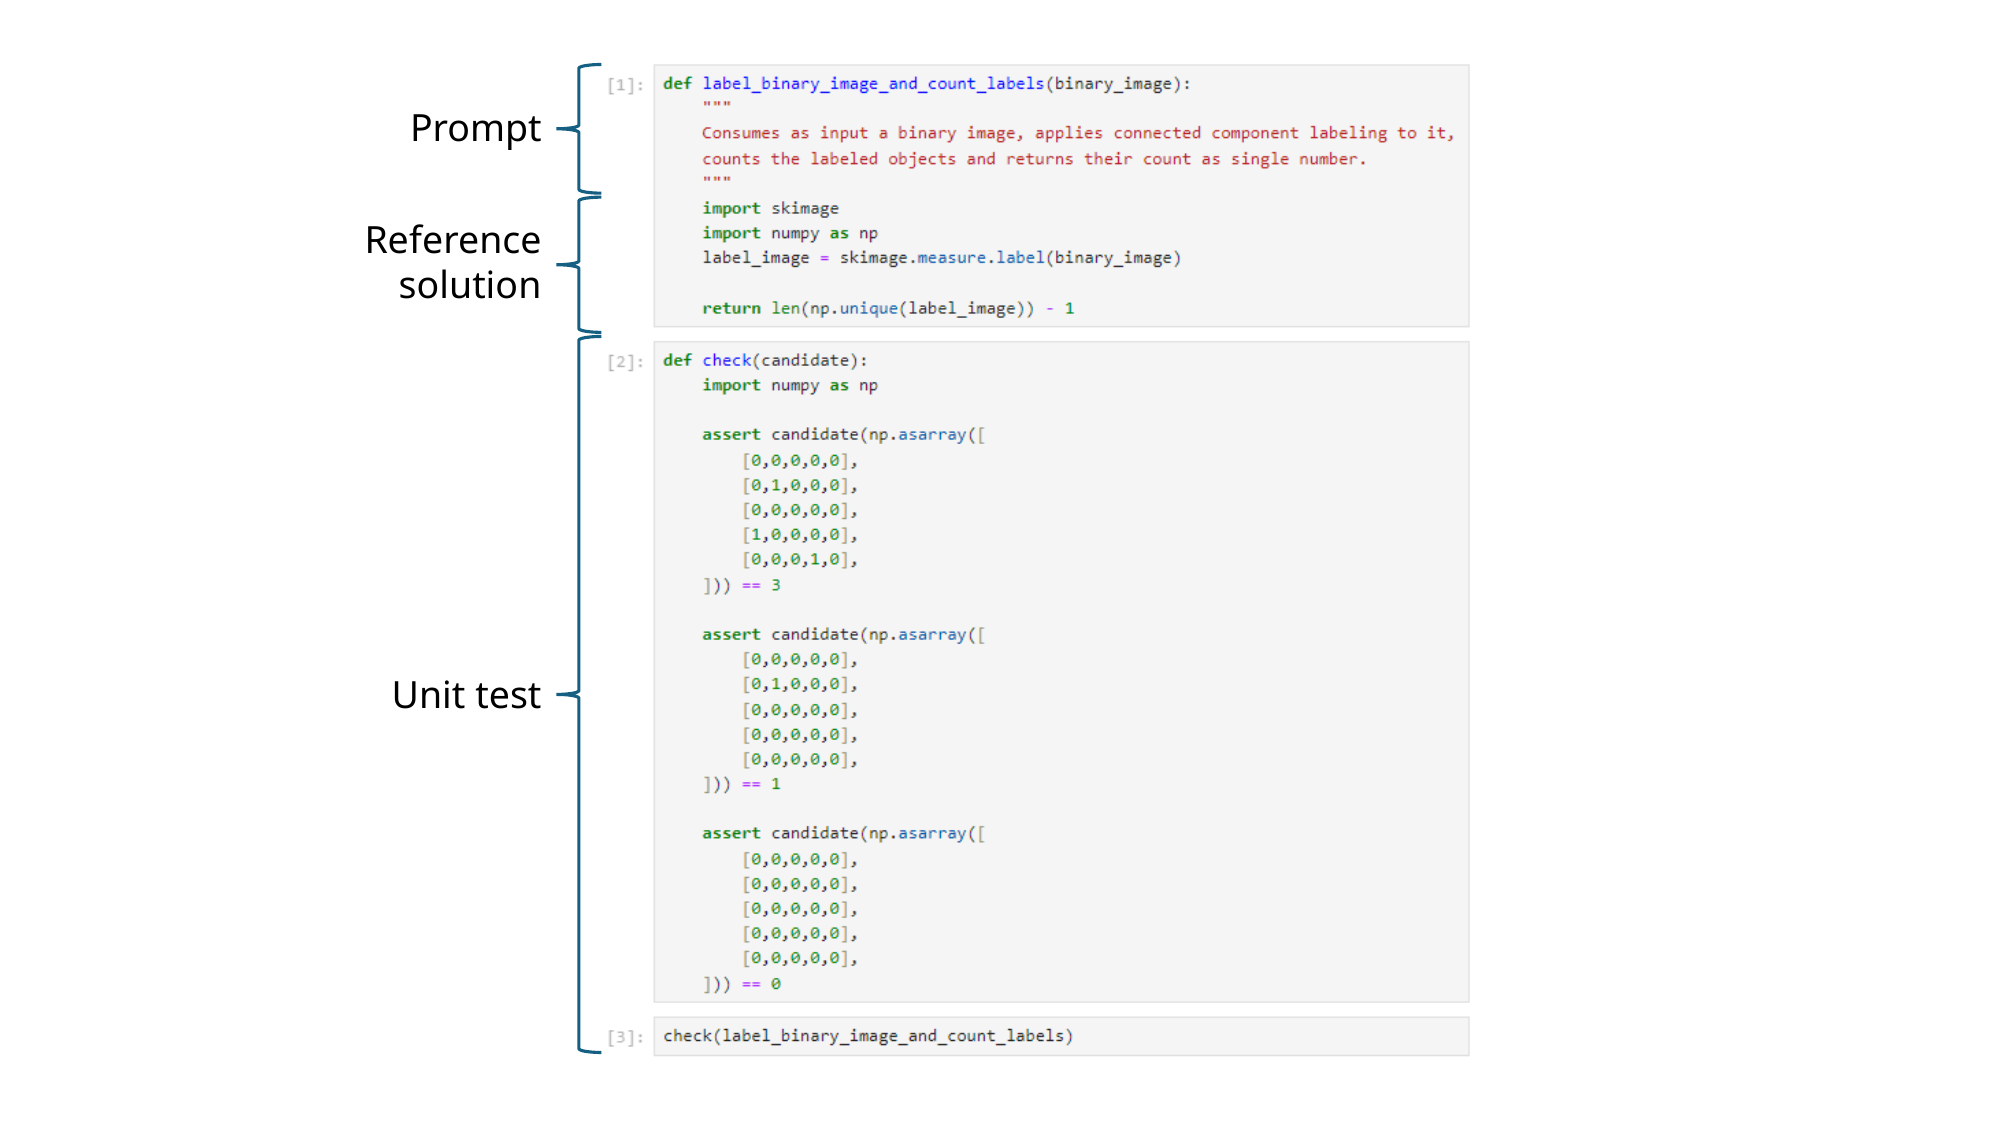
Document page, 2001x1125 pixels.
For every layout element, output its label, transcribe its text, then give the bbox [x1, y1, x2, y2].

text_box Reference solution [346, 208, 557, 313]
text_box Unit test [346, 664, 557, 724]
text_box Prompt [346, 96, 557, 156]
text_box [557, 62, 598, 195]
text_box [557, 195, 598, 334]
picture [598, 58, 1475, 1066]
text_box [557, 334, 598, 1054]
